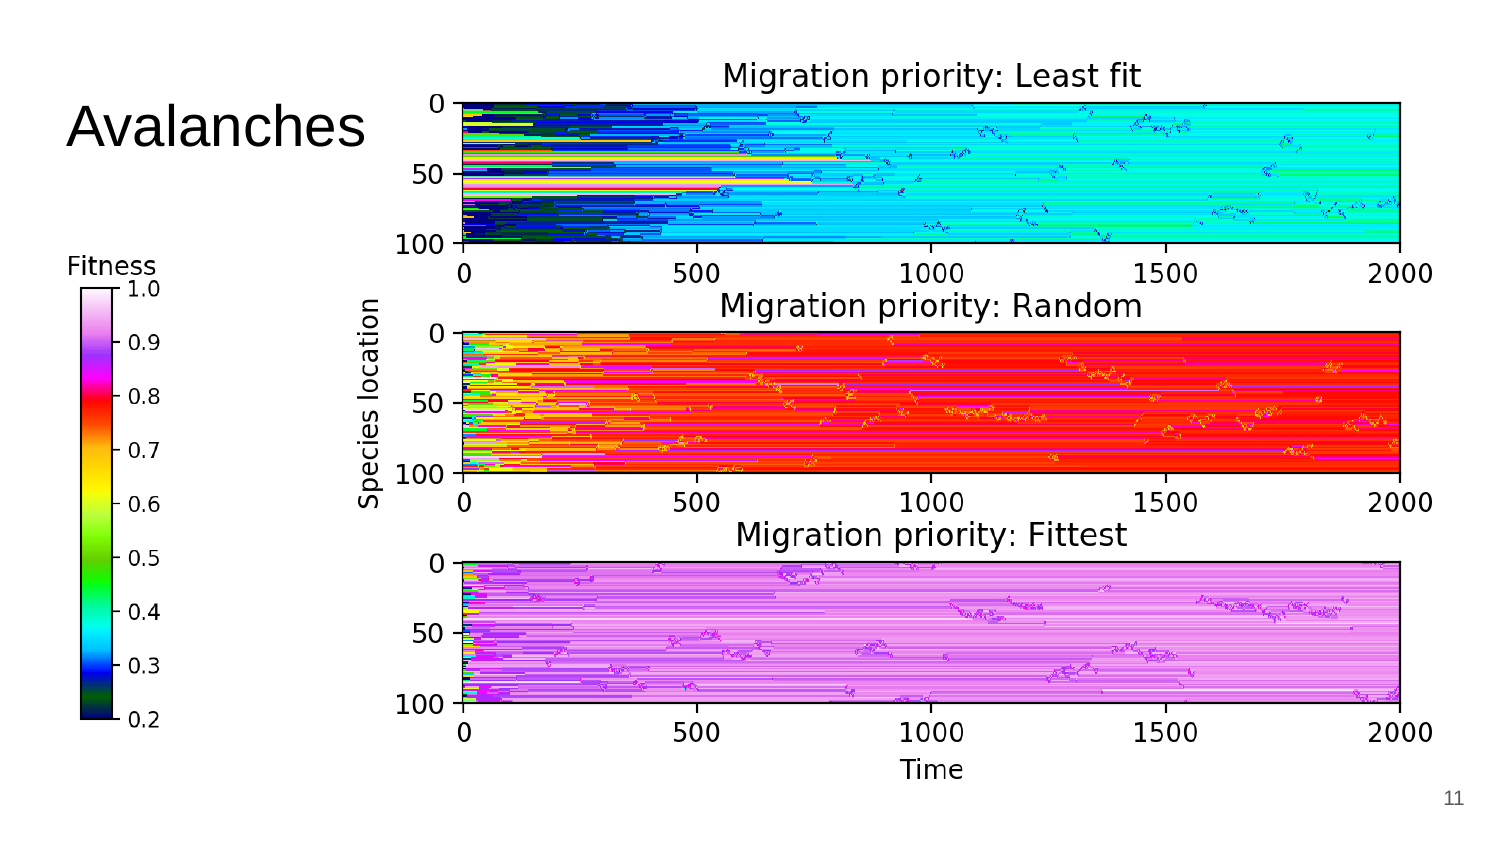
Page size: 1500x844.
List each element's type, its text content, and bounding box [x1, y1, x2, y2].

picture [32, 243, 205, 754]
picture [329, 44, 1461, 799]
title Avalanches [51, 72, 324, 167]
slide_number ‹#› [1389, 764, 1480, 830]
